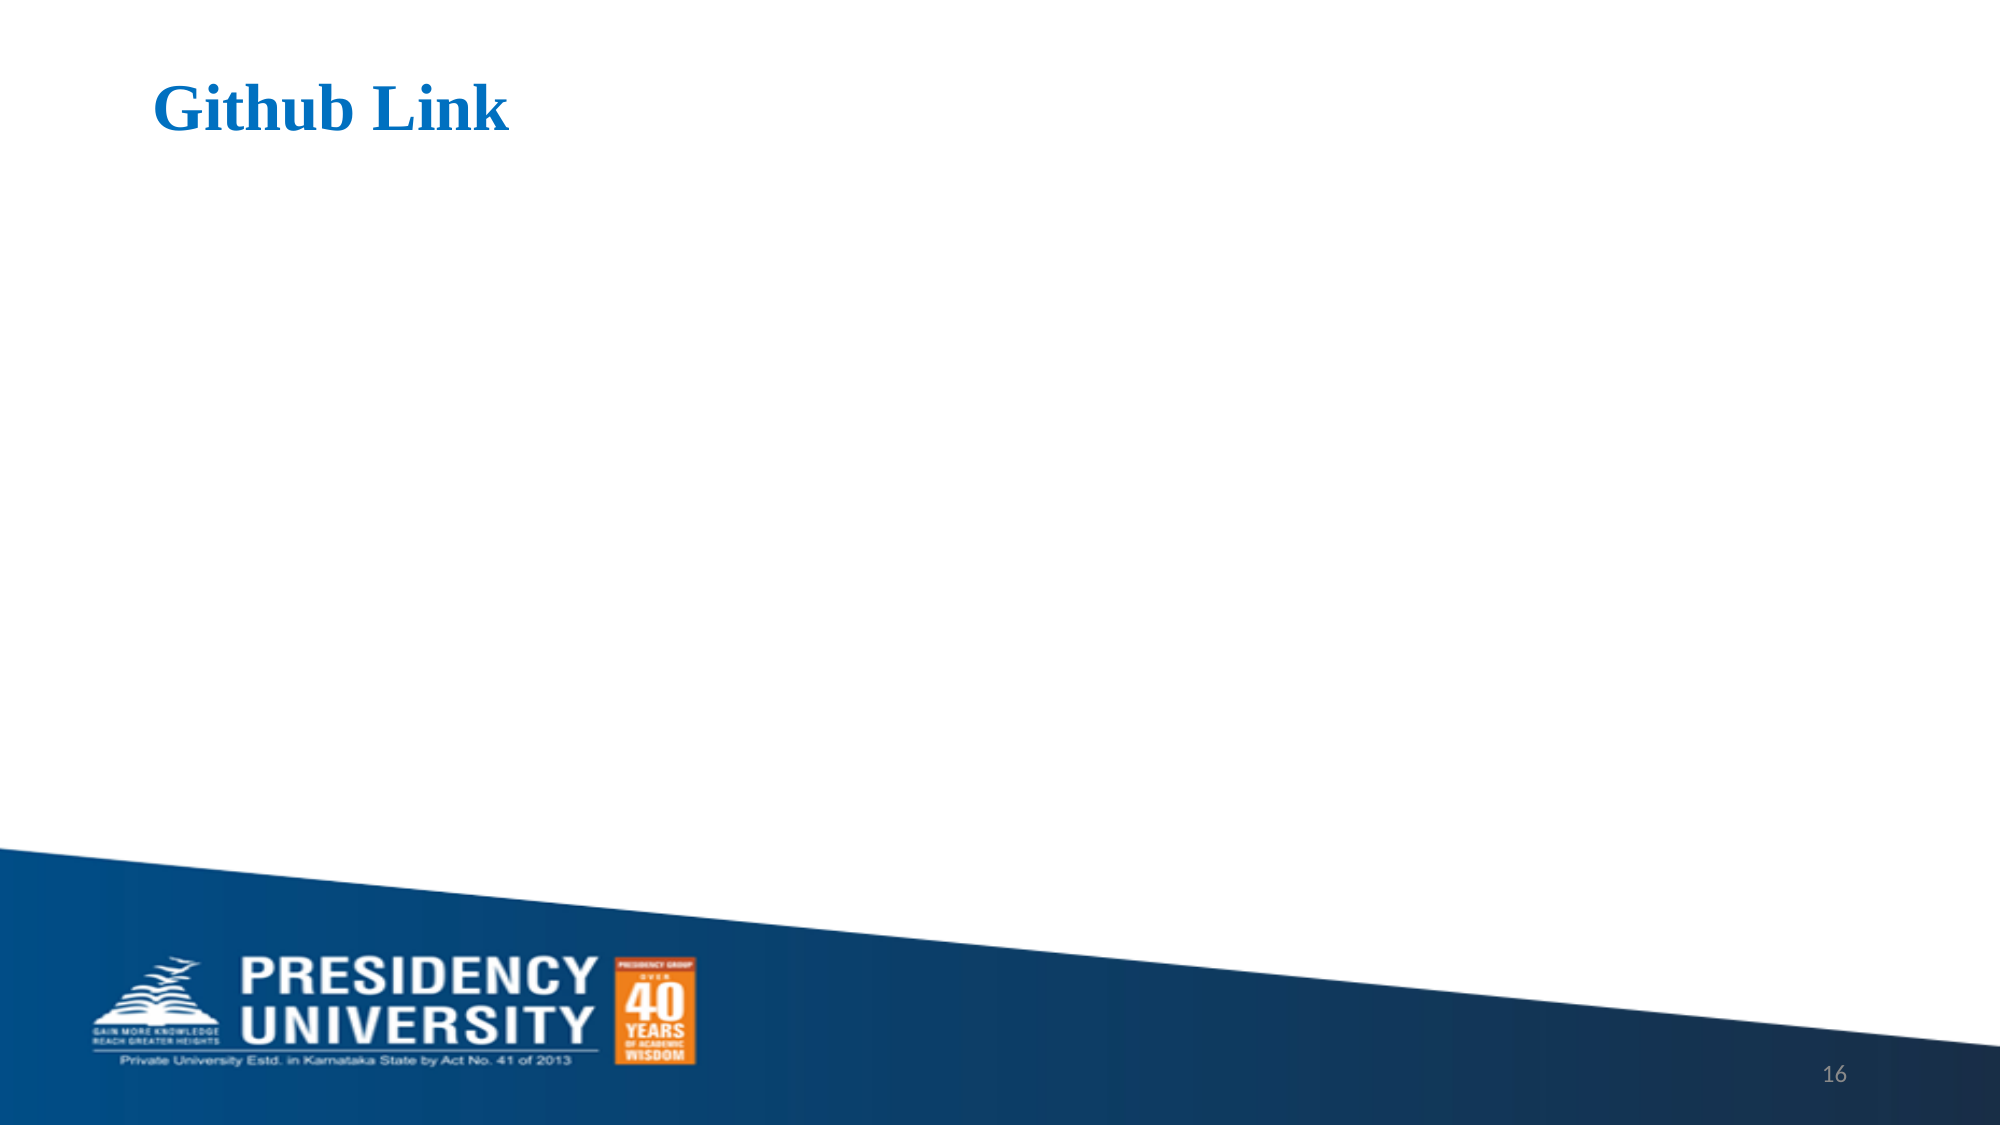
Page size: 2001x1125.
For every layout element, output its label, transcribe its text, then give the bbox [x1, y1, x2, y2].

slide_number 16 [1411, 1042, 1863, 1104]
title Github Link [136, 59, 1863, 159]
picture [0, 845, 2000, 1125]
